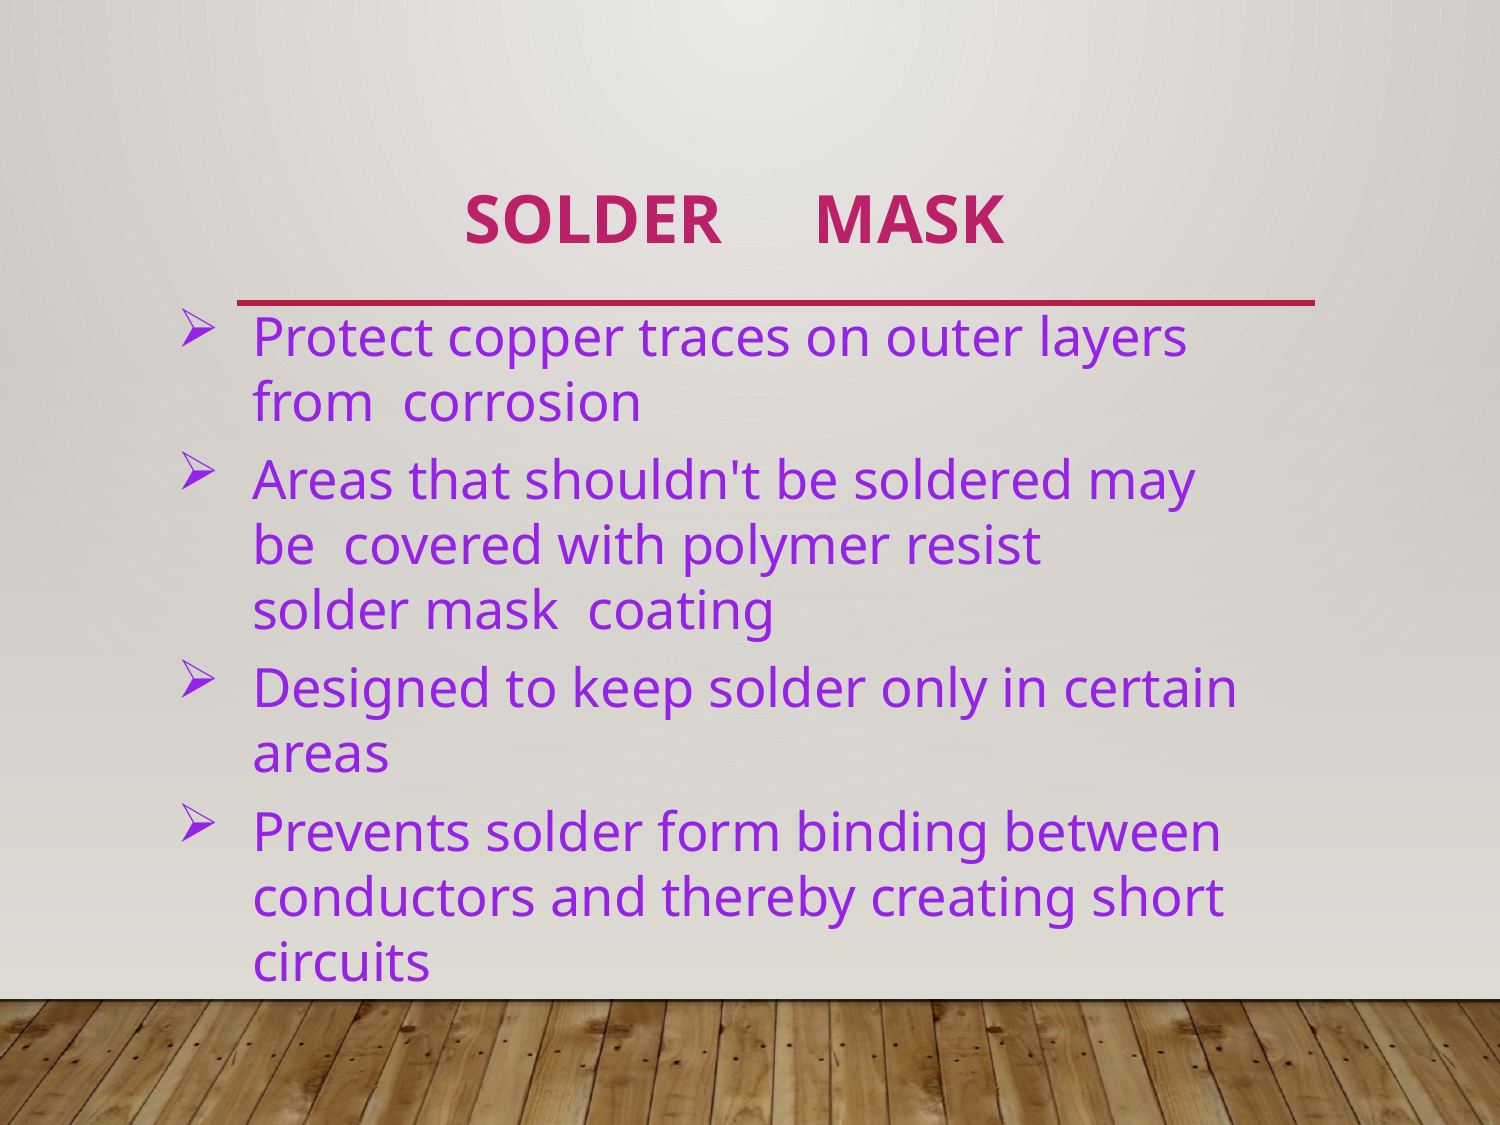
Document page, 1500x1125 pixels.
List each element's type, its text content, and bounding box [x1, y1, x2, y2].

picture [0, 999, 1500, 1125]
title Solder Mask [462, 174, 1088, 299]
text_box Protect copper traces on outer layers from corrosion Areas that shouldn't be soldered may be covered with polymer resist solder mask coating Designed to keep solder only in certain areas Prevents solder form binding between conductors and thereby creating short circuits [174, 299, 1414, 992]
